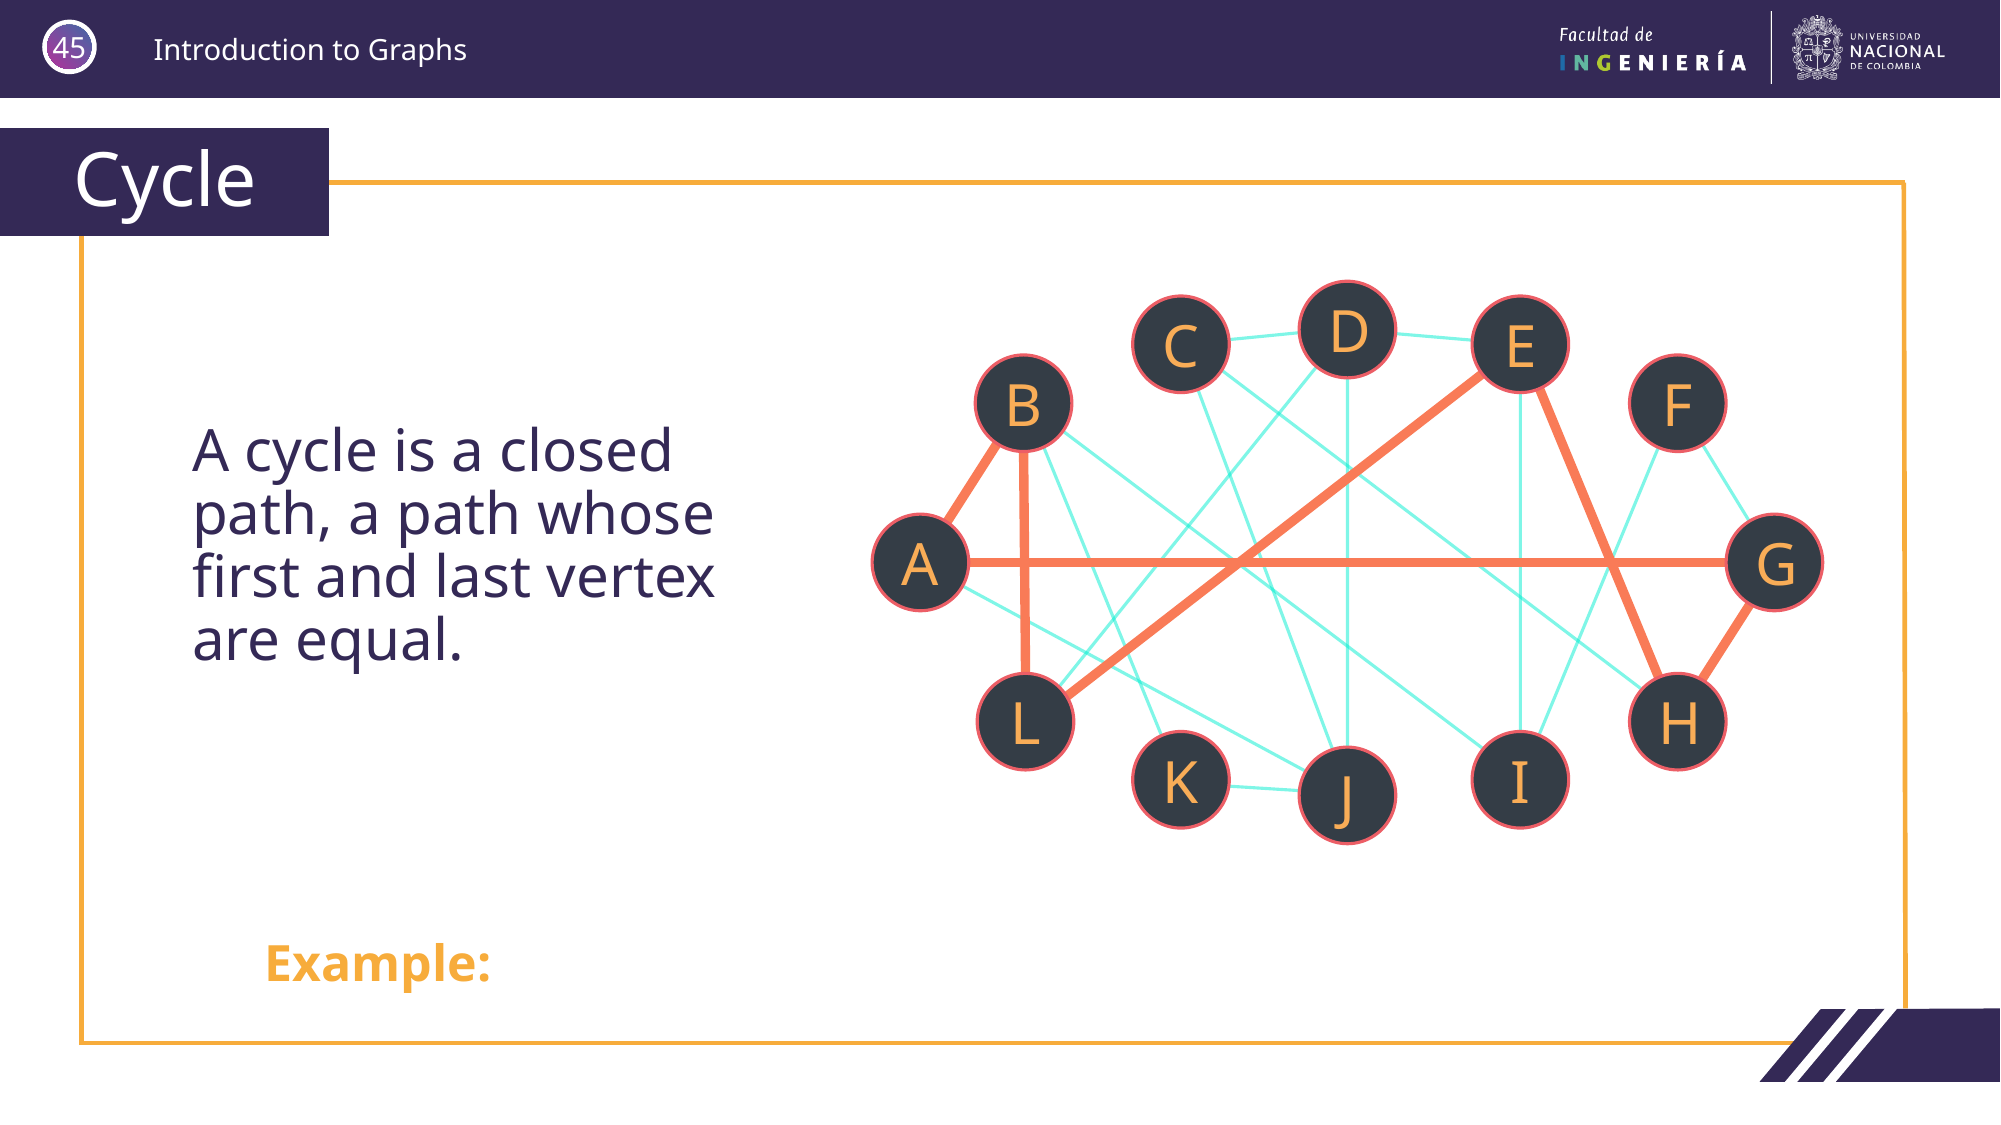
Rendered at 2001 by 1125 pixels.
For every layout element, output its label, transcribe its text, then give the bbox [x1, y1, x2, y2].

title Cycle [0, 128, 329, 236]
slide_number 45 [42, 29, 97, 65]
text_box A cycle is a closed path, a path whose first and last vertex are equal. [177, 414, 829, 603]
picture [1559, 11, 1957, 84]
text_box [872, 281, 1823, 844]
